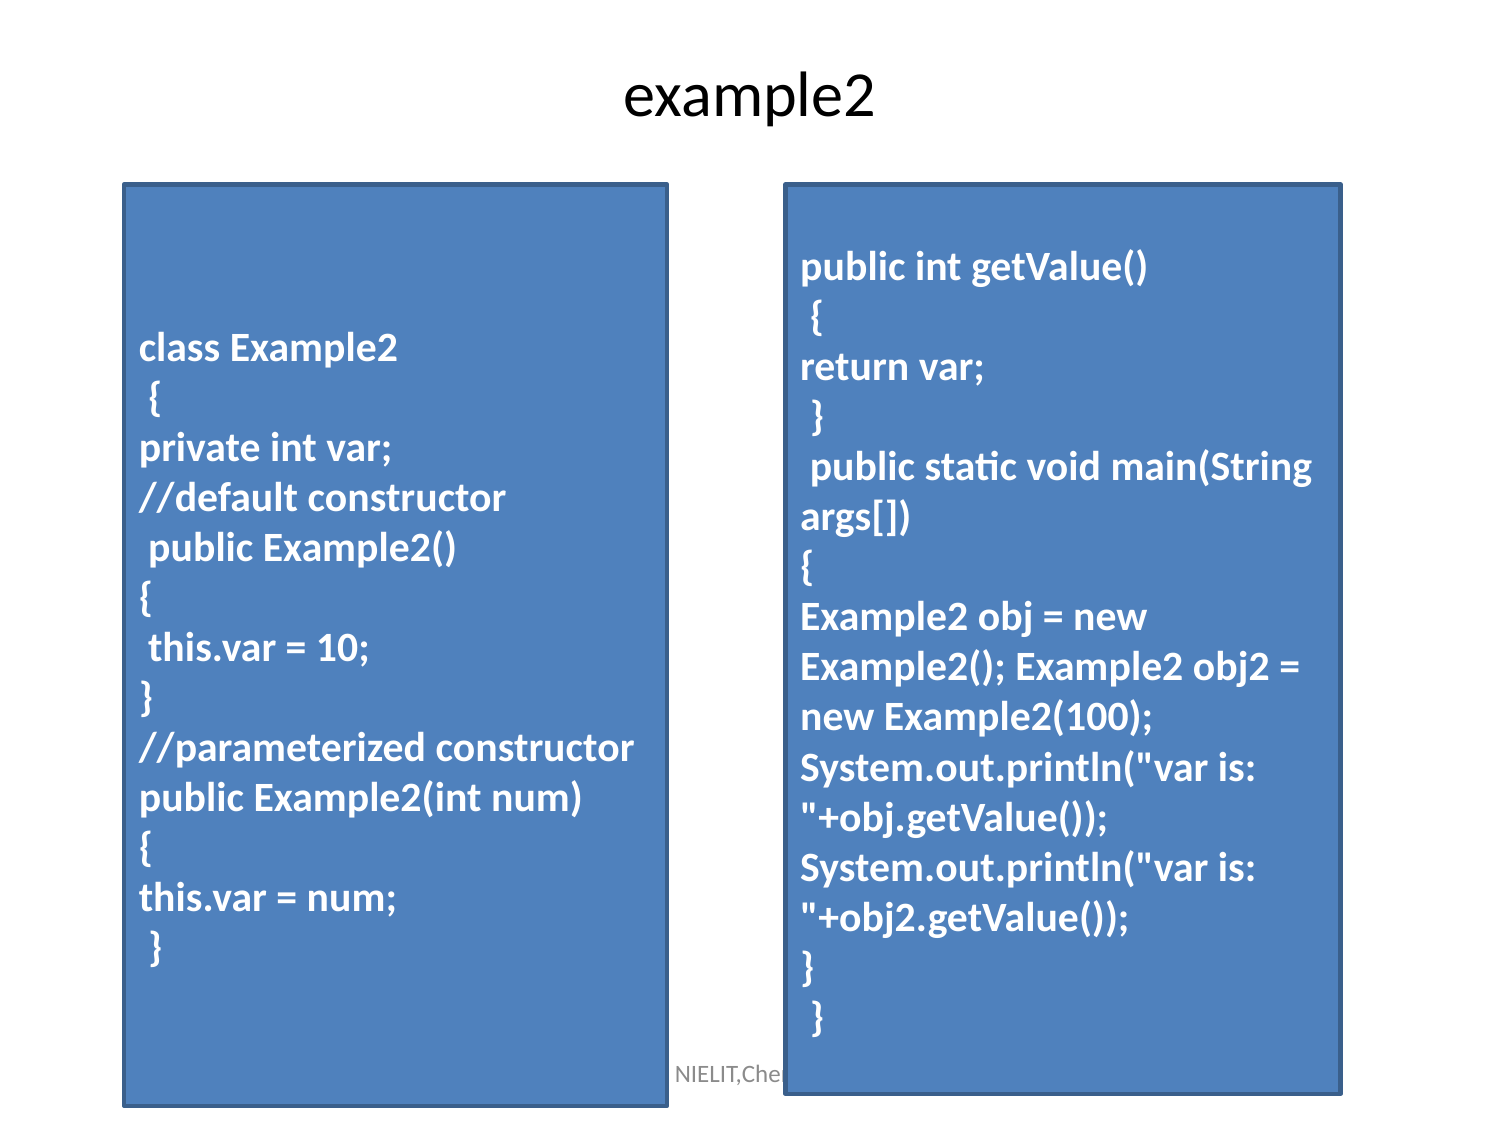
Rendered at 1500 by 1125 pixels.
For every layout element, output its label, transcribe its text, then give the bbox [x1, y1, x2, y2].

text_box class Example2 { private int var; //default constructor public Example2() { this.var = 10; } //parameterized constructor public Example2(int num) { this.var = num; } [122, 182, 669, 1108]
footer NIELIT,Chennai [512, 1042, 988, 1103]
title example2 [75, 45, 1425, 138]
text_box public int getValue() { return var; } public static void main(String args[]) { Example2 obj = new Example2(); Example2 obj2 = new Example2(100); System.out.println("var is: "+obj.getValue()); System.out.println("var is: "+obj2.getValue()); } } [783, 182, 1343, 1096]
